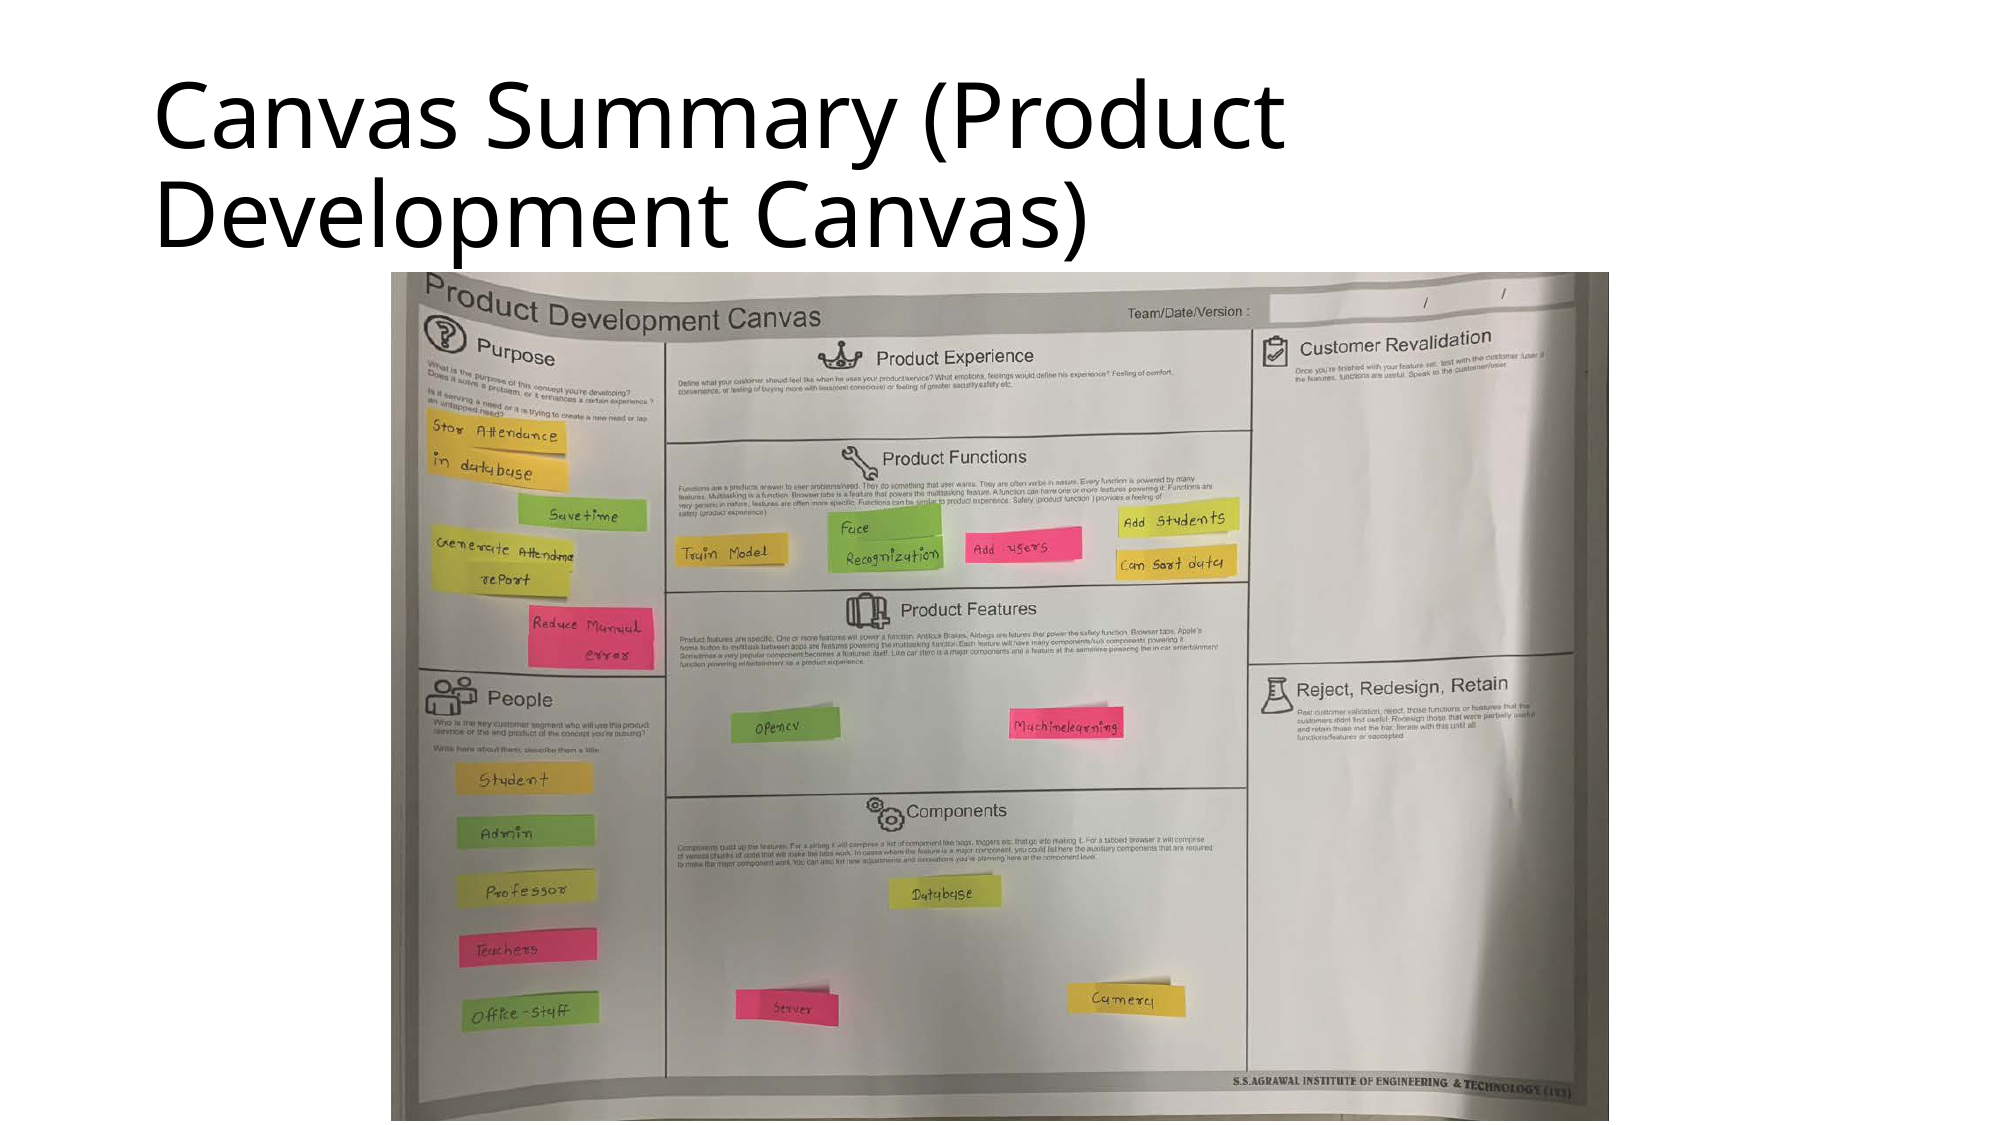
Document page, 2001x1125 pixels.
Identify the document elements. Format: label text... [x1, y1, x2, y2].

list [390, 272, 1609, 1121]
title Canvas Summary (Product Development Canvas) [137, 59, 1863, 278]
